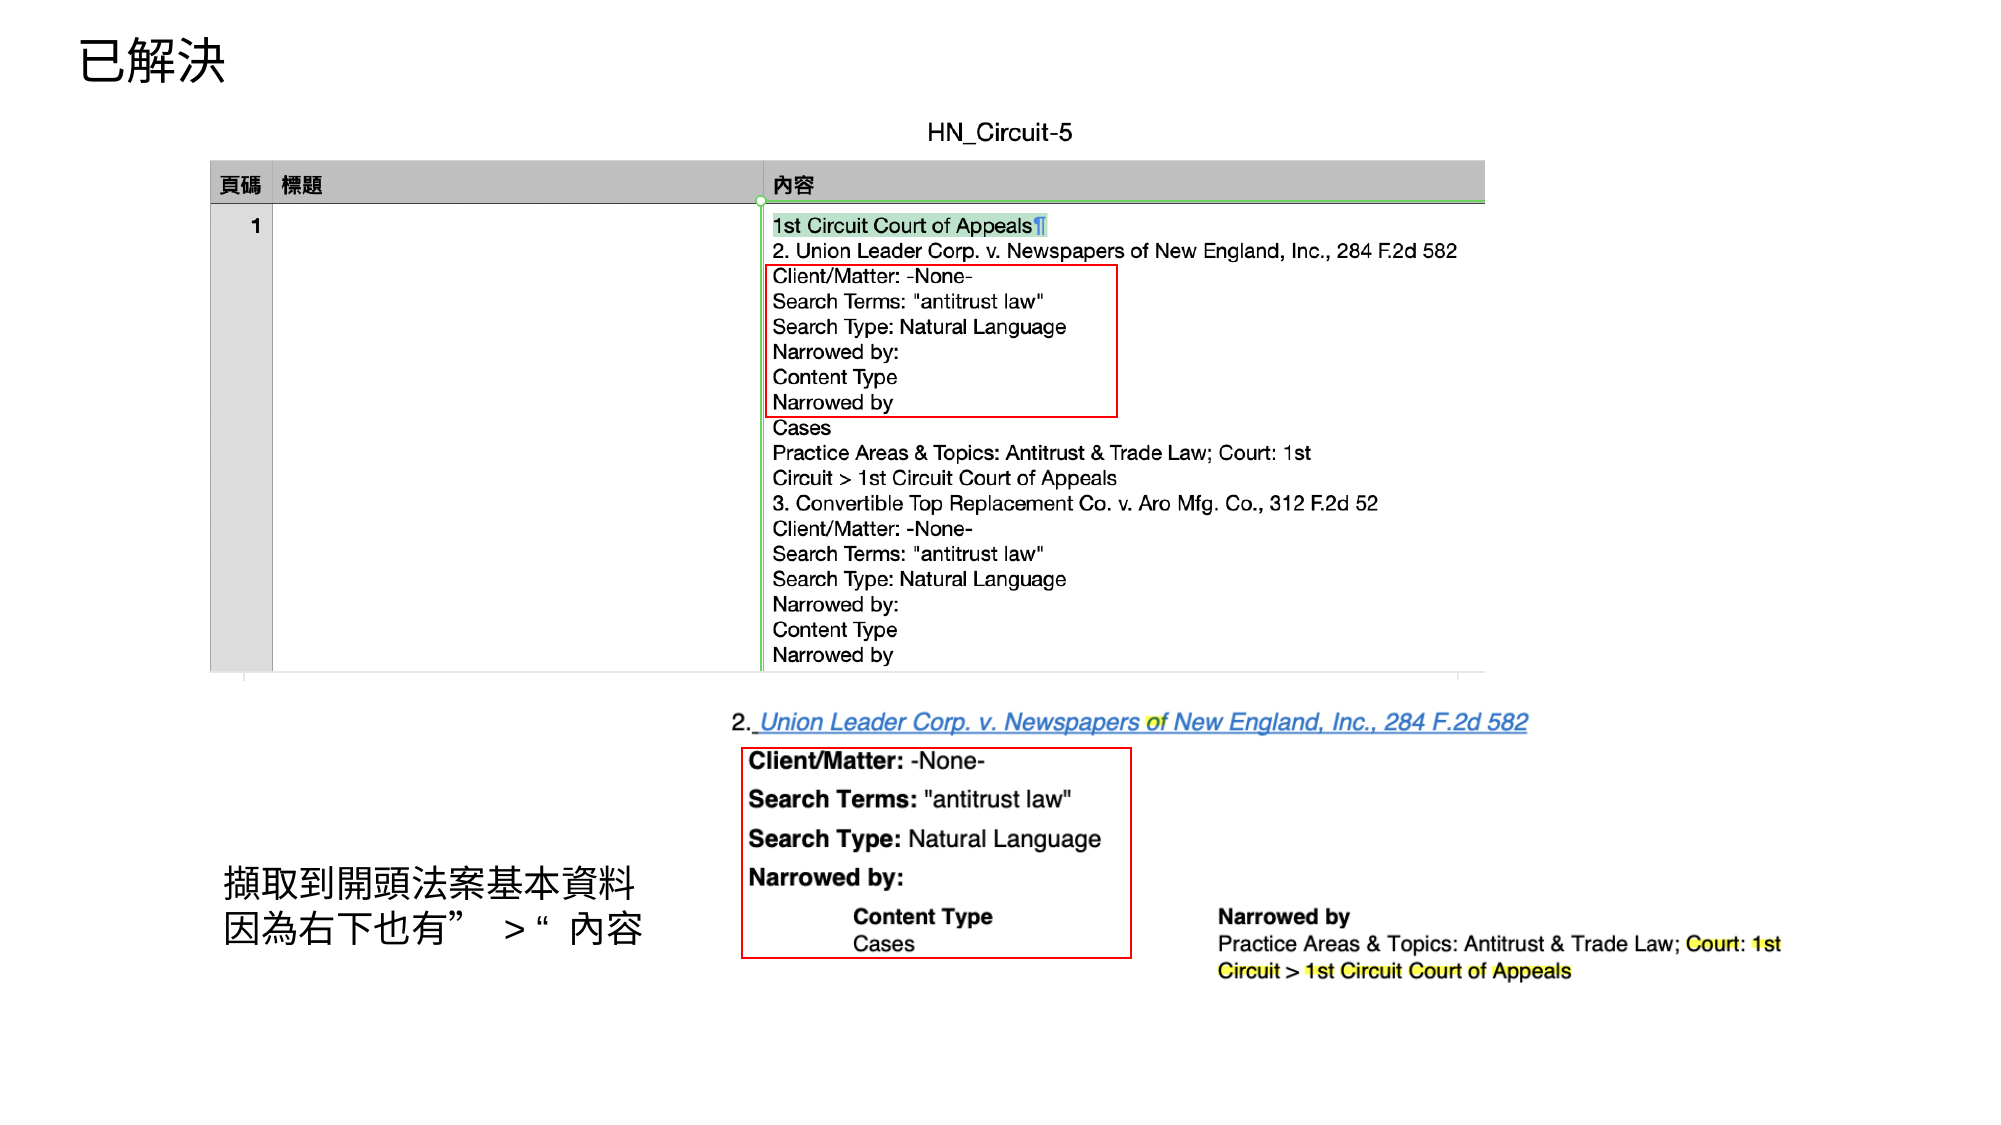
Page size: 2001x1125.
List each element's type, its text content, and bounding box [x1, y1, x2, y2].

text_box 擷取到開頭法案基本資料 因為右下也有” > “ 內容 [209, 852, 1257, 1002]
picture [209, 107, 1853, 997]
subtitle 已解決 [0, 29, 902, 301]
